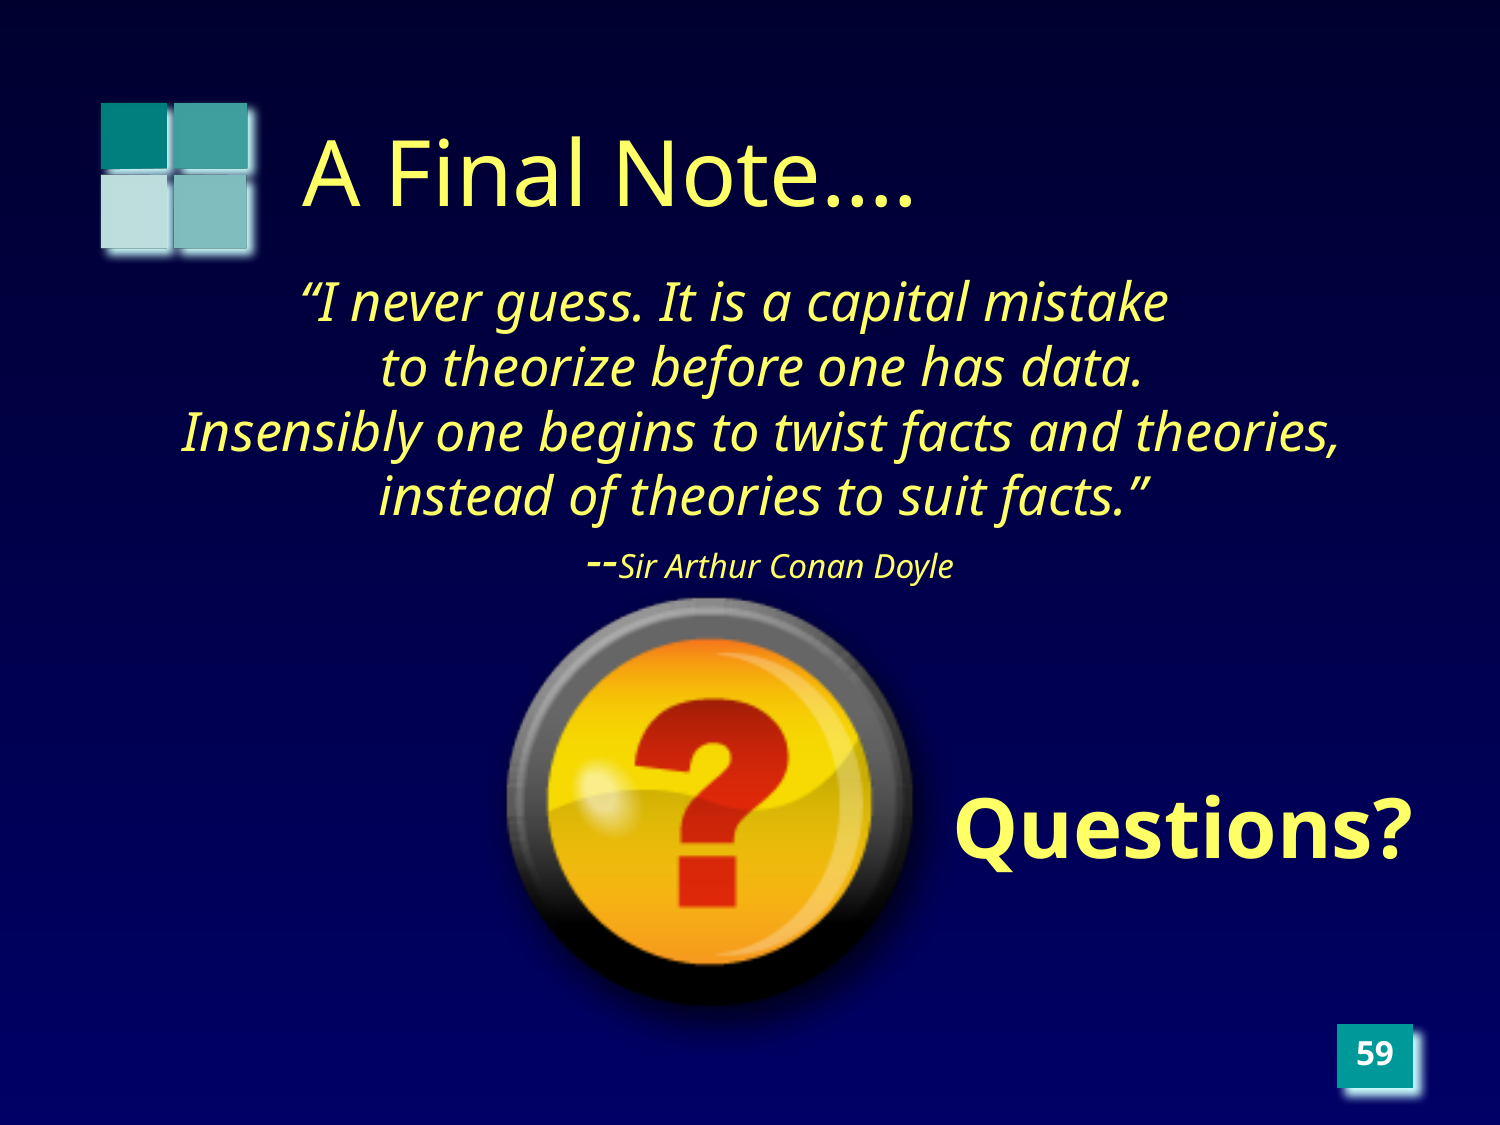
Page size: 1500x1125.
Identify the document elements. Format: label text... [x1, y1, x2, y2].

picture [480, 580, 954, 1054]
text_box Questions? [959, 767, 1429, 883]
text_box ‹#› [1337, 1024, 1413, 1088]
list “I never guess. It is a capital mistake to theorize before one has data. Insensibly one begins to twist facts and theories, instead of theories to suit facts.” --Sir Arthur Conan Doyle [71, 259, 1413, 1013]
picture [95, 99, 253, 252]
title A Final Note…. [287, 99, 1388, 240]
